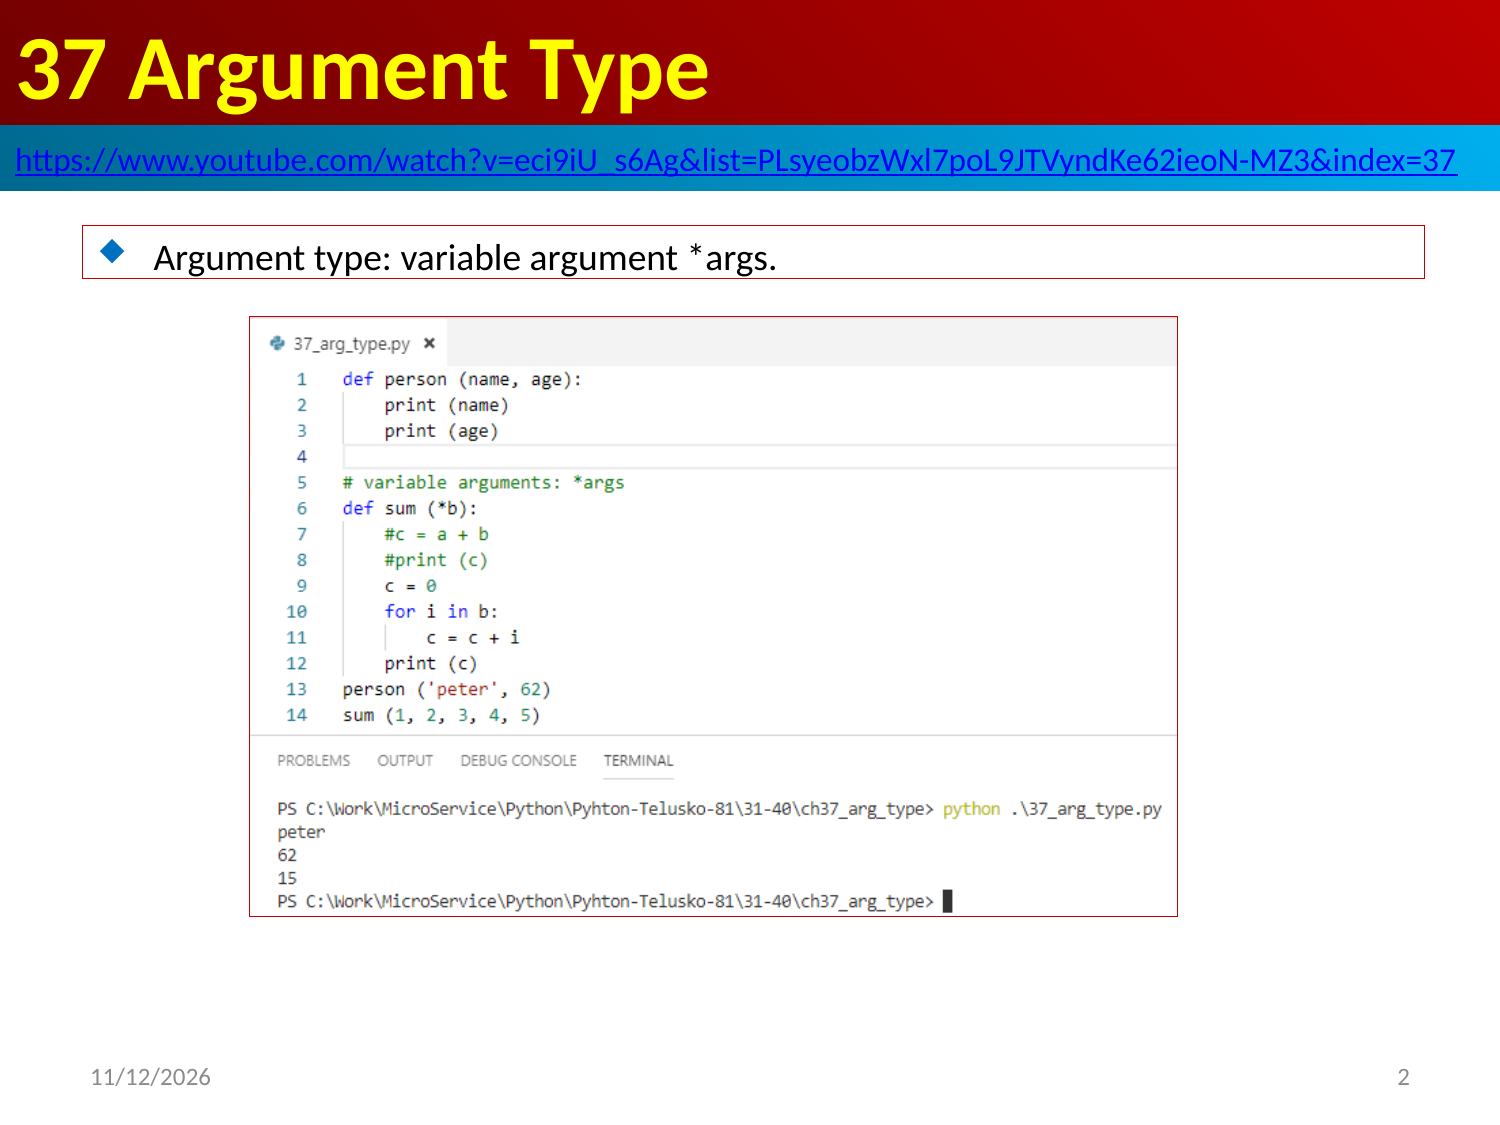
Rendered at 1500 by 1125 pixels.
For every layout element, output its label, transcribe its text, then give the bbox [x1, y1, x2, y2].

subtitle Argument type: variable argument *args. [82, 225, 1425, 279]
slide_number 2 [1074, 1042, 1425, 1109]
text_box https://www.youtube.com/watch?v=eci9iU_s6Ag&list=PLsyeobzWxl7poL9JTVyndKe62ieoN-MZ3&index=37 [0, 125, 1500, 191]
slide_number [75, 1042, 425, 1109]
title 37 Argument Type [0, 0, 1500, 125]
picture [249, 316, 1179, 917]
